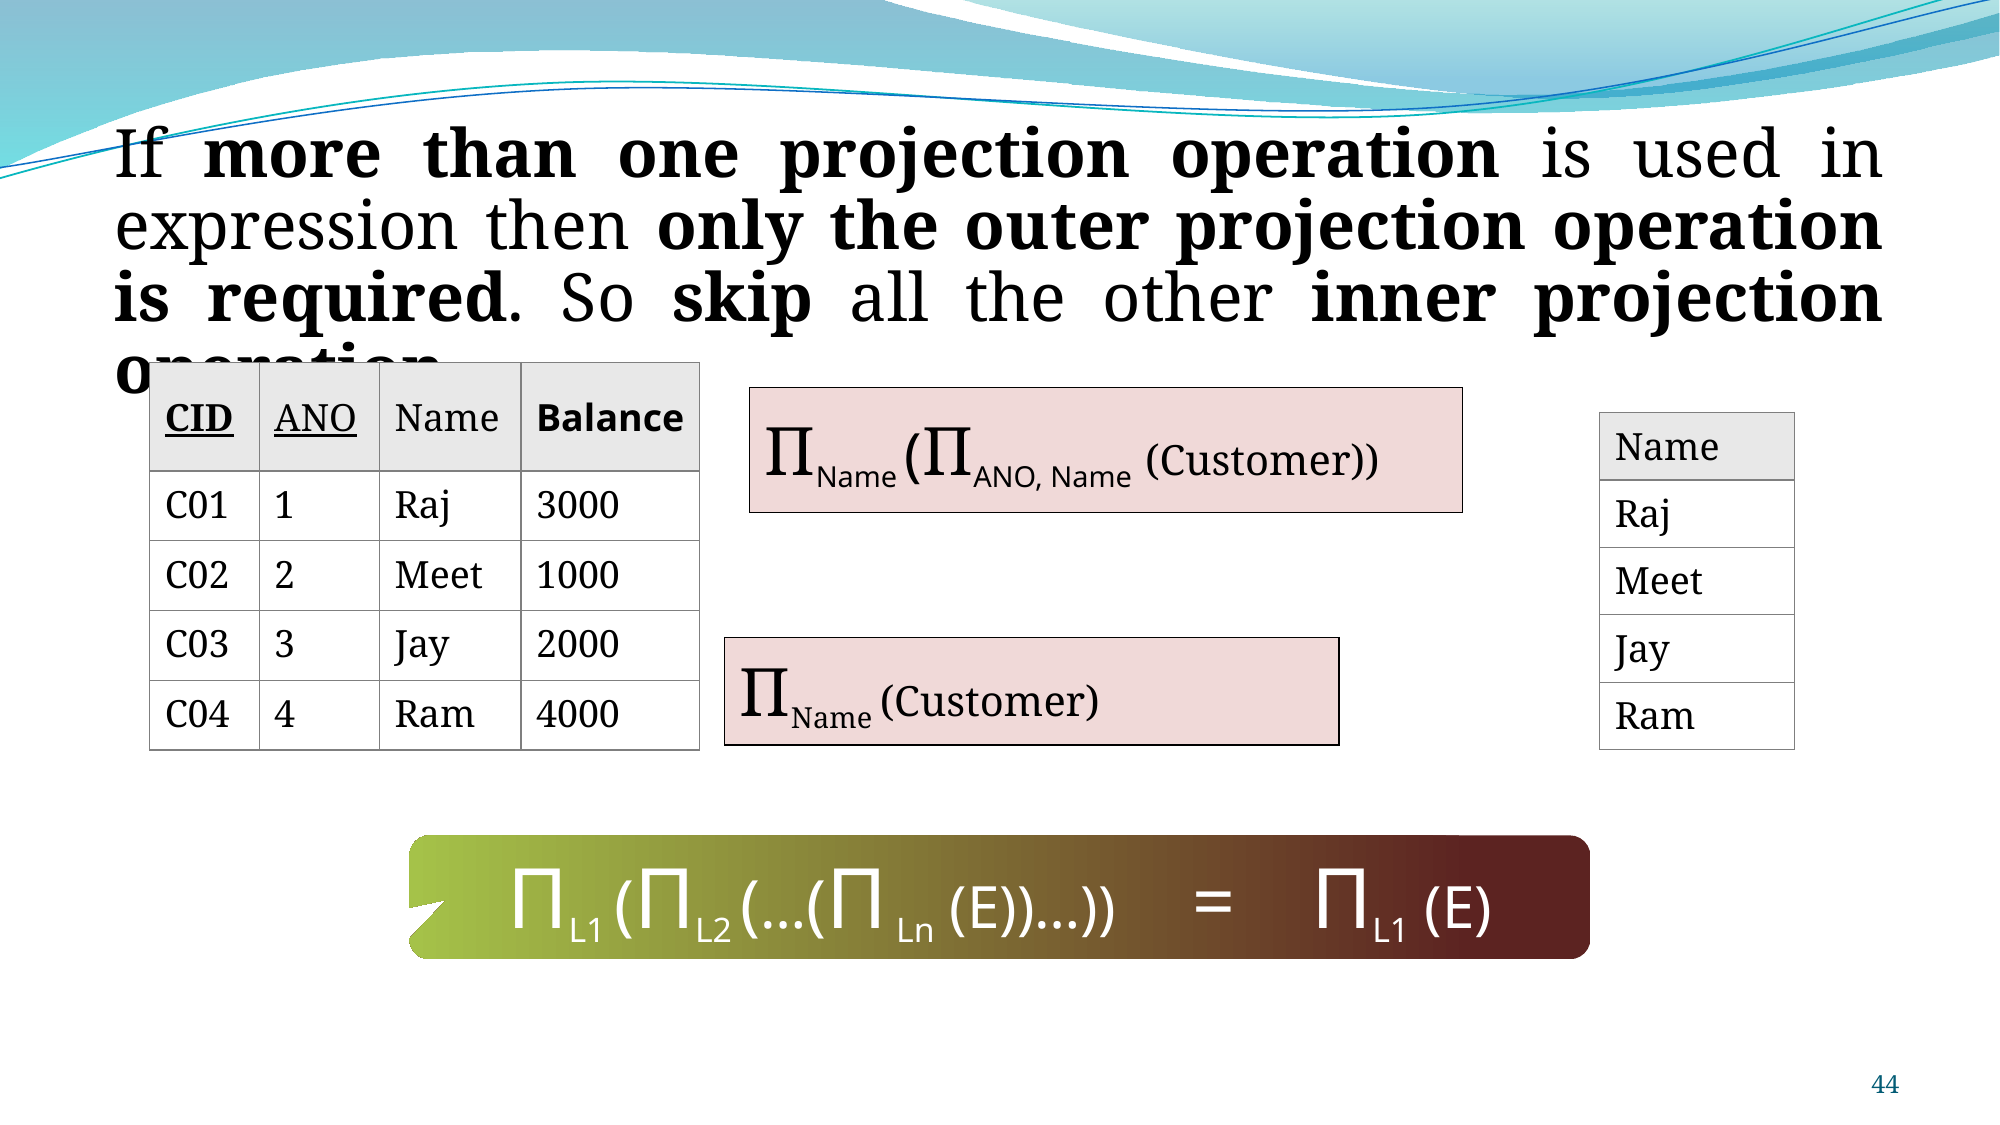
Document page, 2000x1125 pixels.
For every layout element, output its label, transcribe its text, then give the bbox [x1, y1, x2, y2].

table_cell 4000 [522, 681, 699, 749]
slide_number 44 [1732, 1042, 1900, 1103]
table_cell 3 [260, 611, 379, 680]
table_header Name [1600, 413, 1794, 479]
text_box ΠL1 (ΠL2 (…(Π Ln (E))…)) = ΠL1 (E) [409, 835, 1591, 960]
table_cell C02 [150, 541, 259, 610]
table_header Name [380, 363, 520, 470]
table_header ANO [260, 363, 379, 470]
table_cell C01 [150, 472, 259, 540]
table_cell Raj [380, 472, 520, 540]
table_cell 1000 [522, 541, 699, 610]
table_cell 2 [260, 541, 379, 610]
table_cell 3000 [522, 472, 699, 540]
table_cell Jay [1600, 615, 1794, 682]
table_cell C04 [150, 681, 259, 749]
table_cell Ram [1600, 683, 1794, 749]
table_cell Ram [380, 681, 520, 749]
list If more than one projection operation is used in expression then only the outer projection operation is required. So skip all the other inner projection operation. [99, 112, 1900, 1038]
table_cell C03 [150, 611, 259, 680]
table_cell Meet [1600, 548, 1794, 614]
table_cell Meet [380, 541, 520, 610]
table_header CID [150, 363, 259, 470]
table_cell Raj [1600, 481, 1794, 547]
table_cell Jay [380, 611, 520, 680]
table_header ΠName (ΠANO, Name (Customer)) [750, 388, 1462, 512]
table_header ΠName (Customer) [725, 638, 1338, 744]
table_cell 1 [260, 472, 379, 540]
table_cell 2000 [522, 611, 699, 680]
table_cell 4 [260, 681, 379, 749]
table_header Balance [522, 363, 699, 470]
